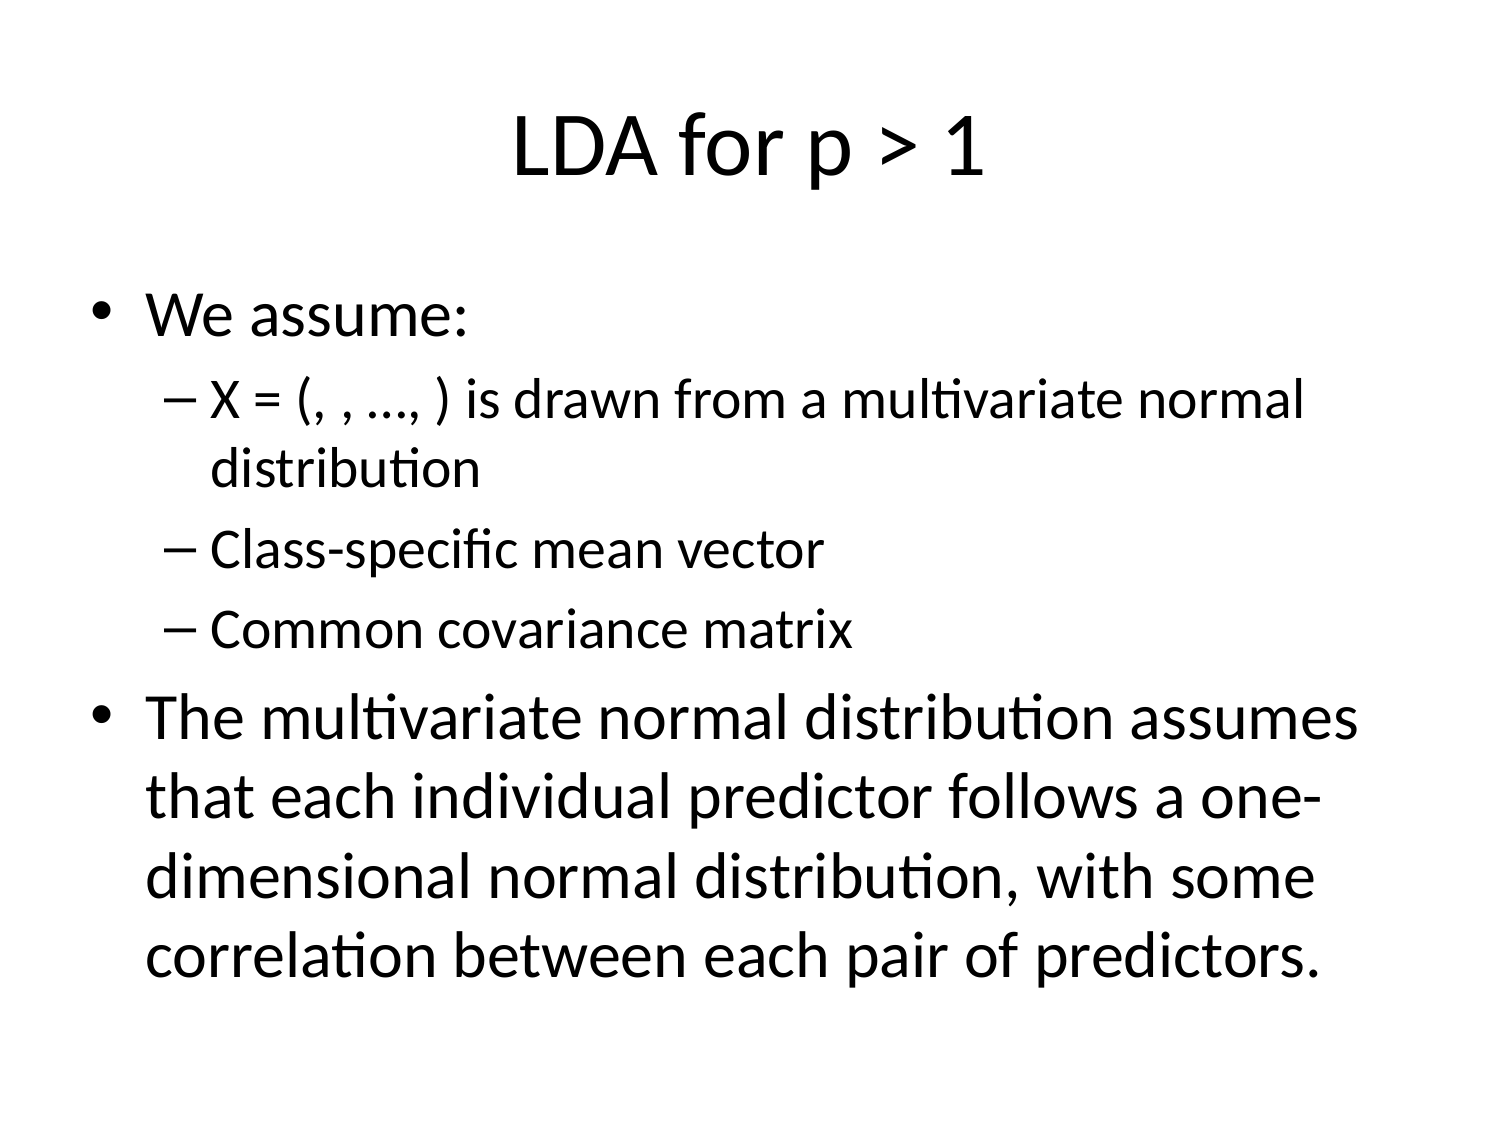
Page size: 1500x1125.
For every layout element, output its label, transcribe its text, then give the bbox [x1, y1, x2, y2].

title LDA for p > 1 [75, 45, 1425, 233]
